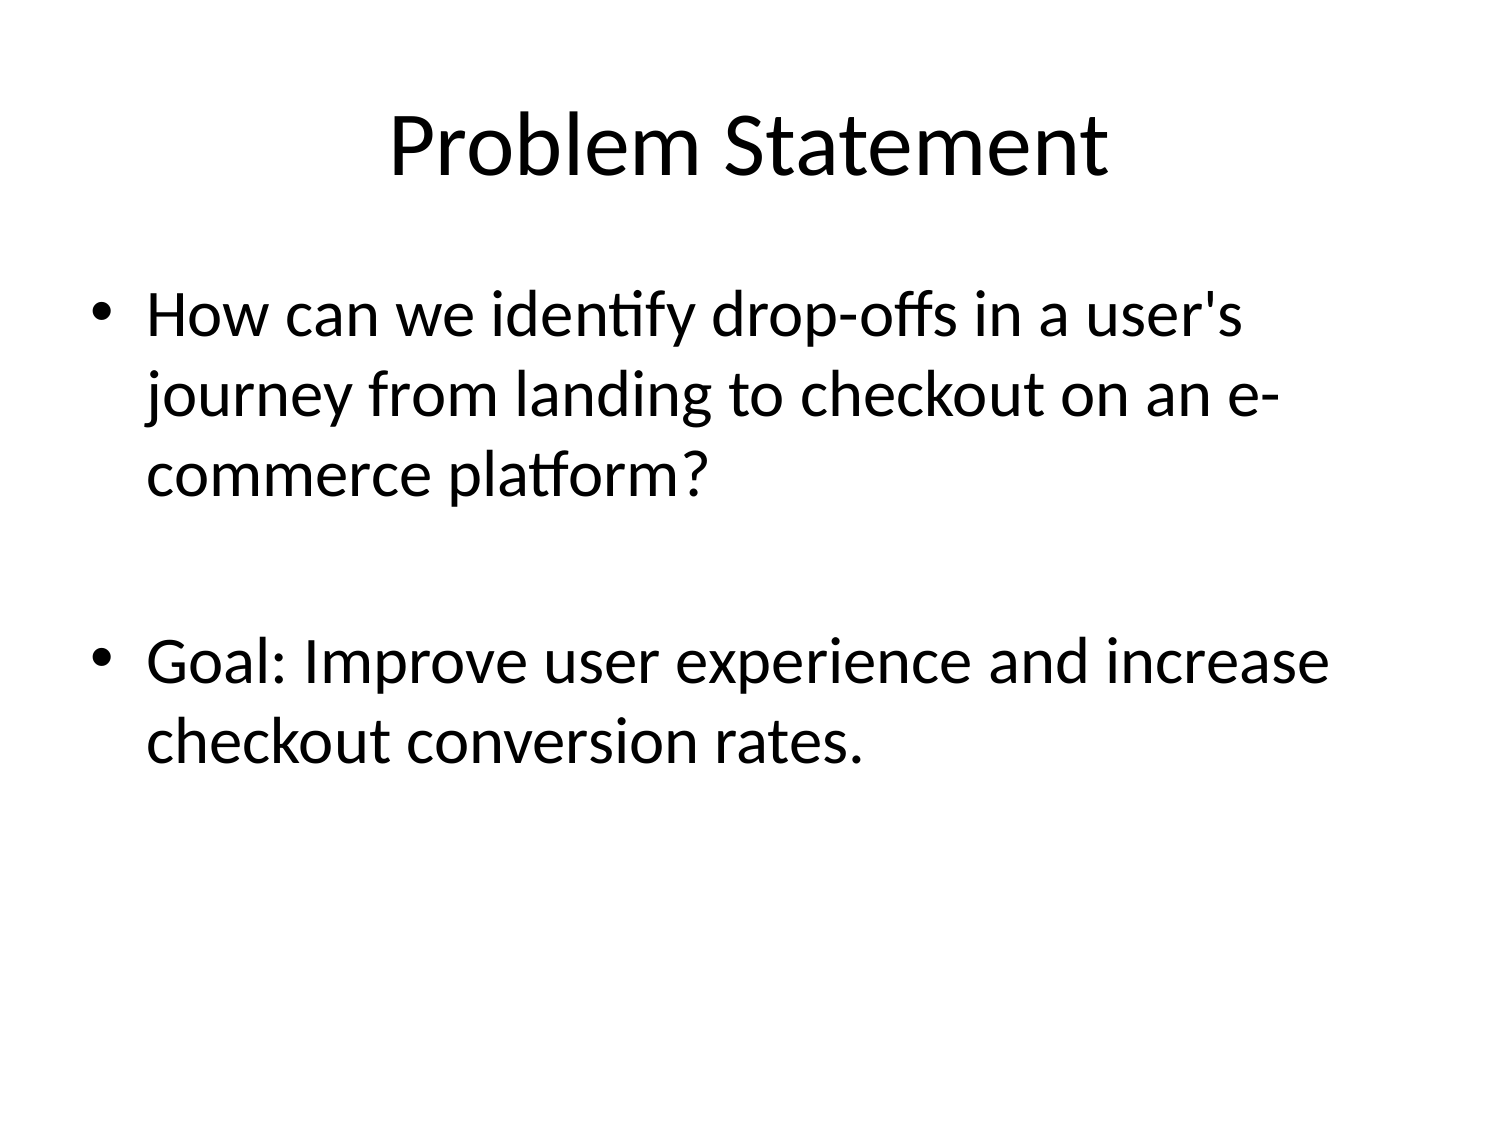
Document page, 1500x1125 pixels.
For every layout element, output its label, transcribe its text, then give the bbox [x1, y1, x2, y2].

title Problem Statement [75, 45, 1425, 233]
list How can we identify drop-offs in a user's journey from landing to checkout on an e-commerce platform? Goal: Improve user experience and increase checkout conversion rates. [75, 262, 1425, 1005]
